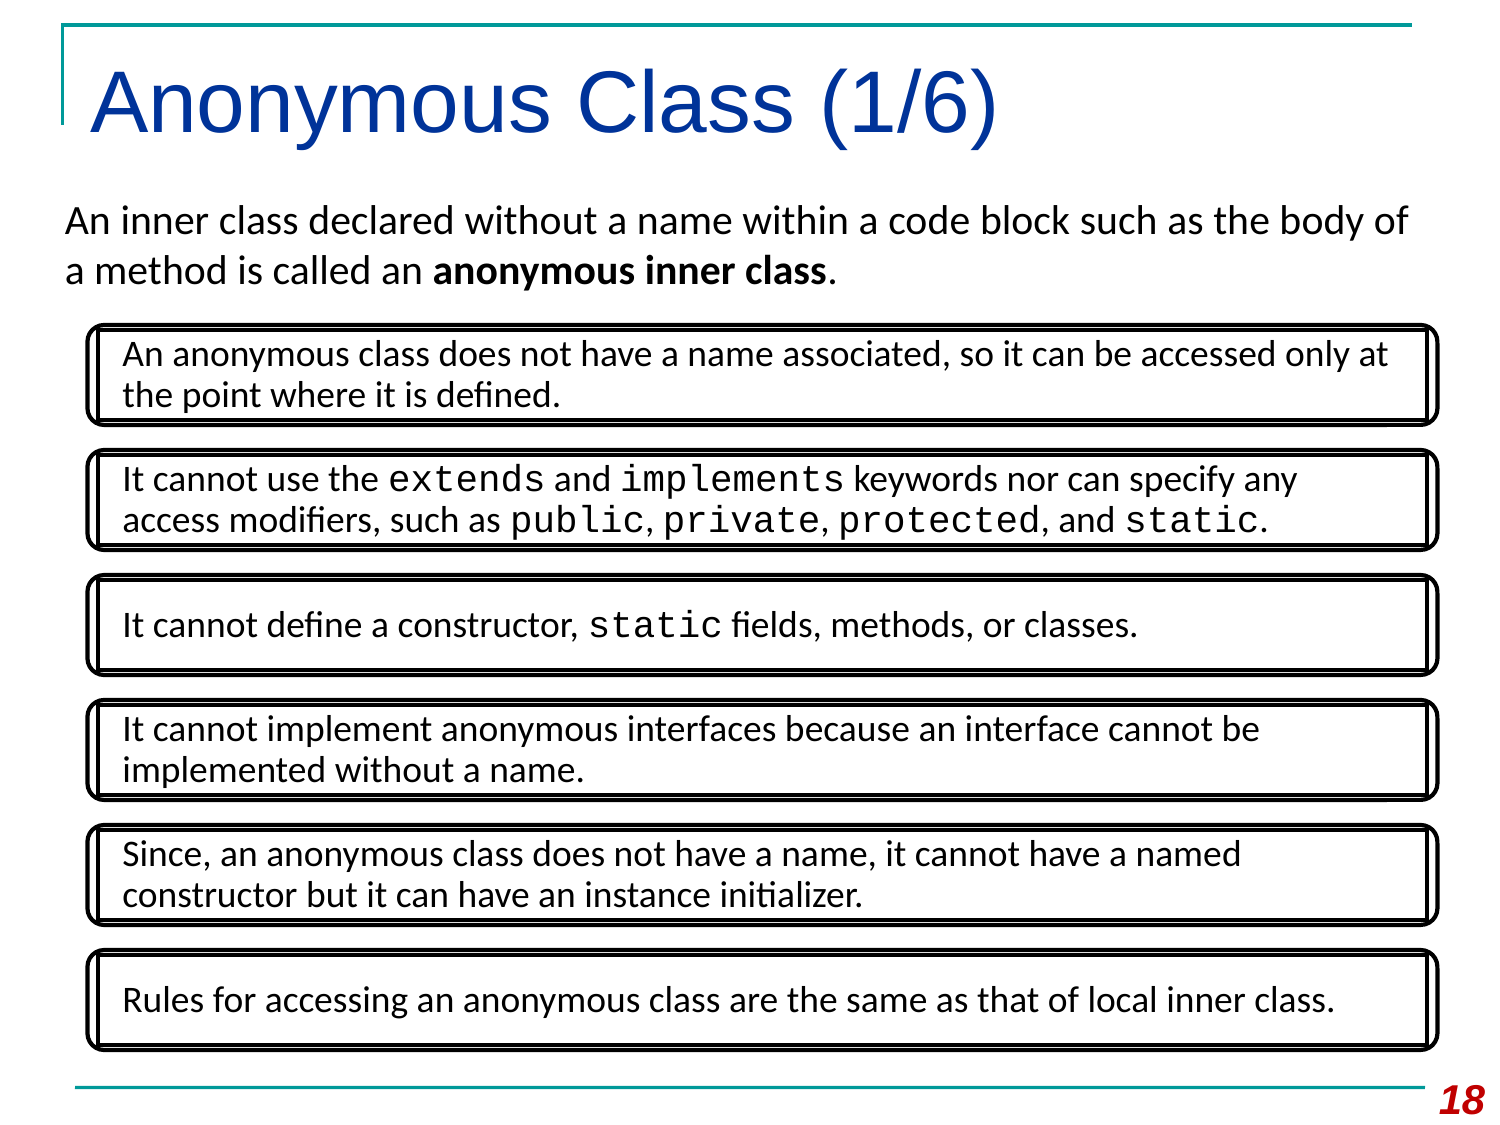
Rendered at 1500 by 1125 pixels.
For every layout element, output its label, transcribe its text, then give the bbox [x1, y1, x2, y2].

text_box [87, 449, 1438, 551]
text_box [87, 824, 1438, 926]
slide_number 18 [1400, 1065, 1500, 1125]
text_box An inner class declared without a name within a code block such as the body of a method is called an anonymous inner class. [50, 185, 1425, 300]
title Anonymous Class (1/6) [74, 37, 1426, 168]
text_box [87, 324, 1438, 426]
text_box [87, 574, 1438, 676]
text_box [87, 949, 1438, 1051]
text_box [87, 699, 1438, 801]
